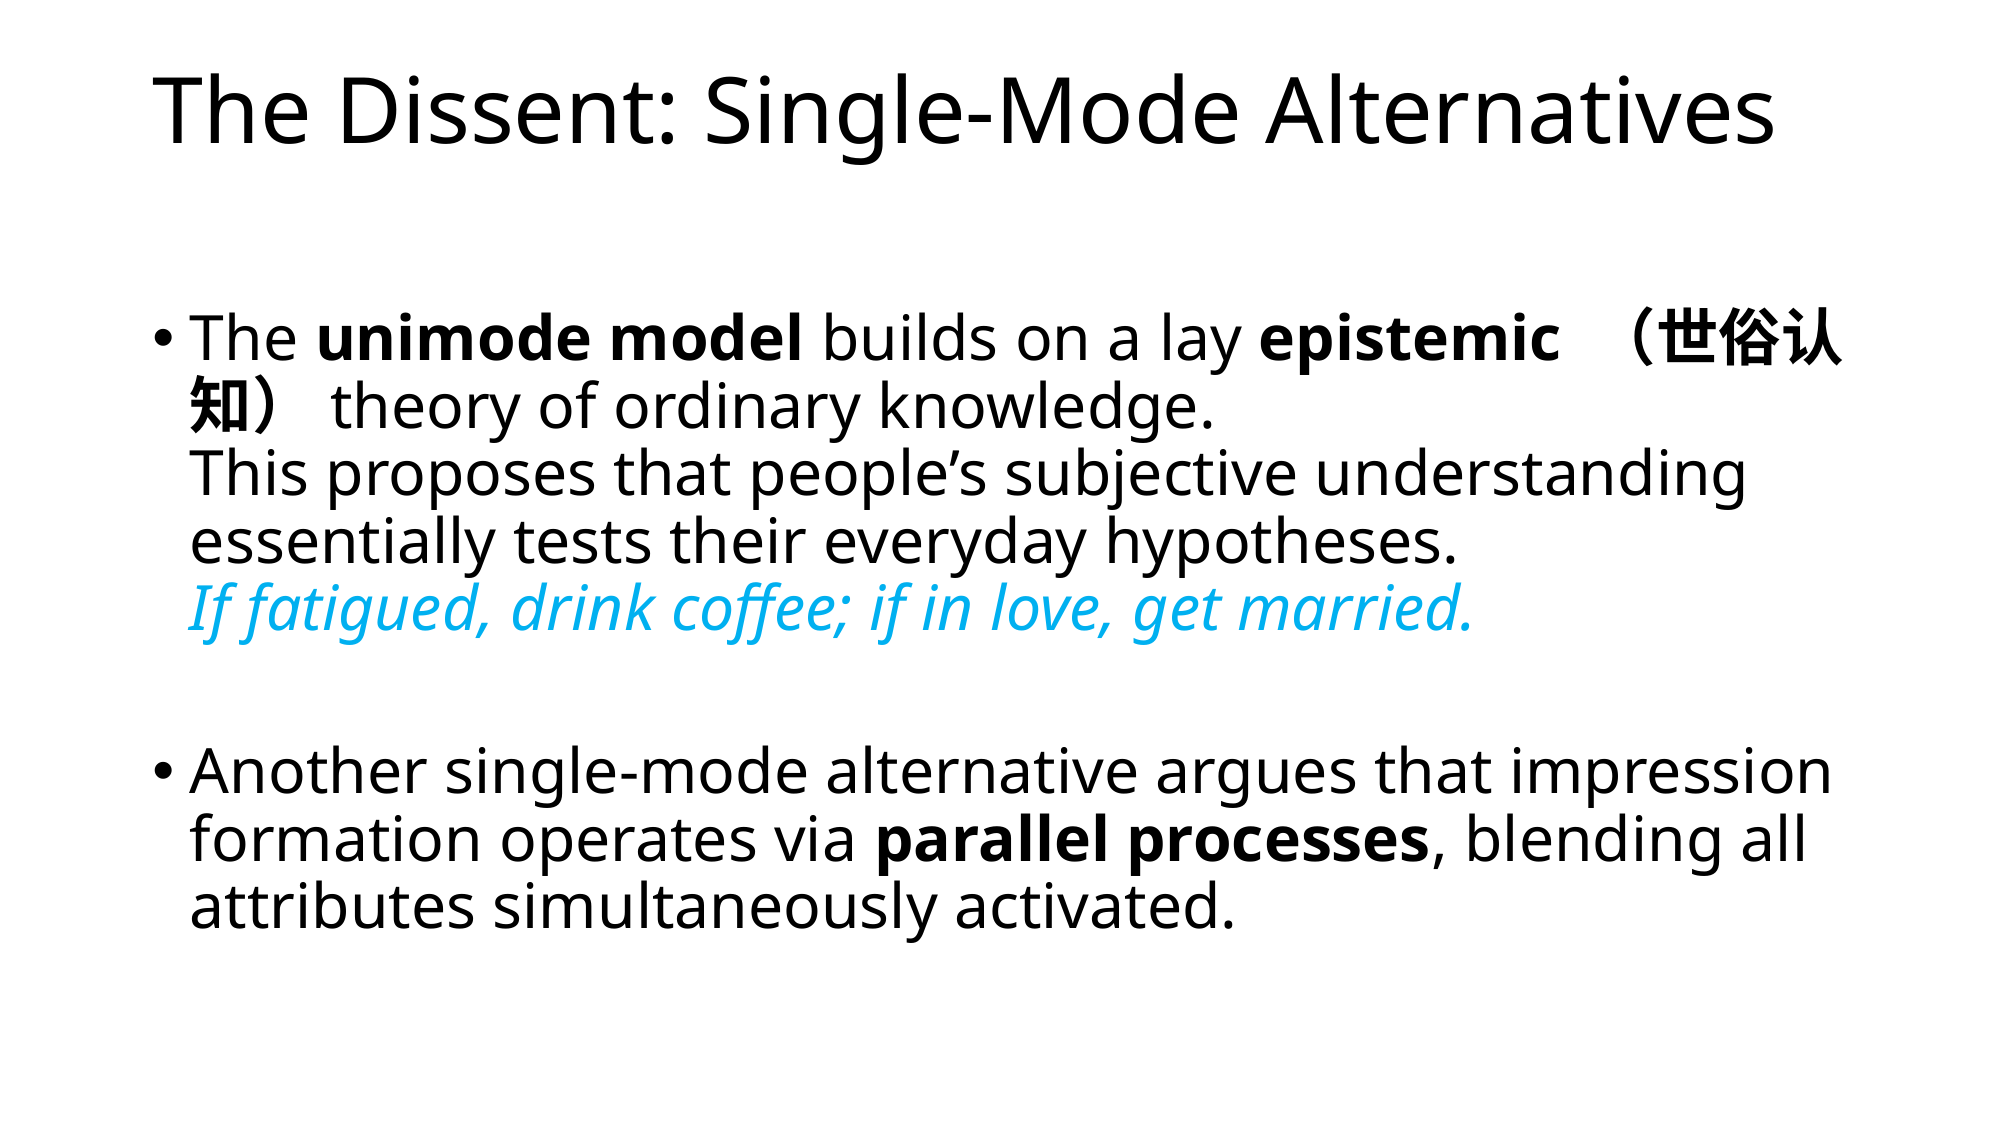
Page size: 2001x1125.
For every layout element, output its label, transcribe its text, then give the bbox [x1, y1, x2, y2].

list The unimode model builds on a lay epistemic （世俗认知）theory of ordinary knowledge. This proposes that people’s subjective understanding essentially tests their everyday hypotheses. If fatigued, drink coffee; if in love, get married. Another single-mode alternative argues that impression formation operates via parallel processes, blending all attributes simultaneously activated. [137, 299, 1863, 1014]
title The Dissent: Single-Mode Alternatives [137, 59, 1863, 278]
